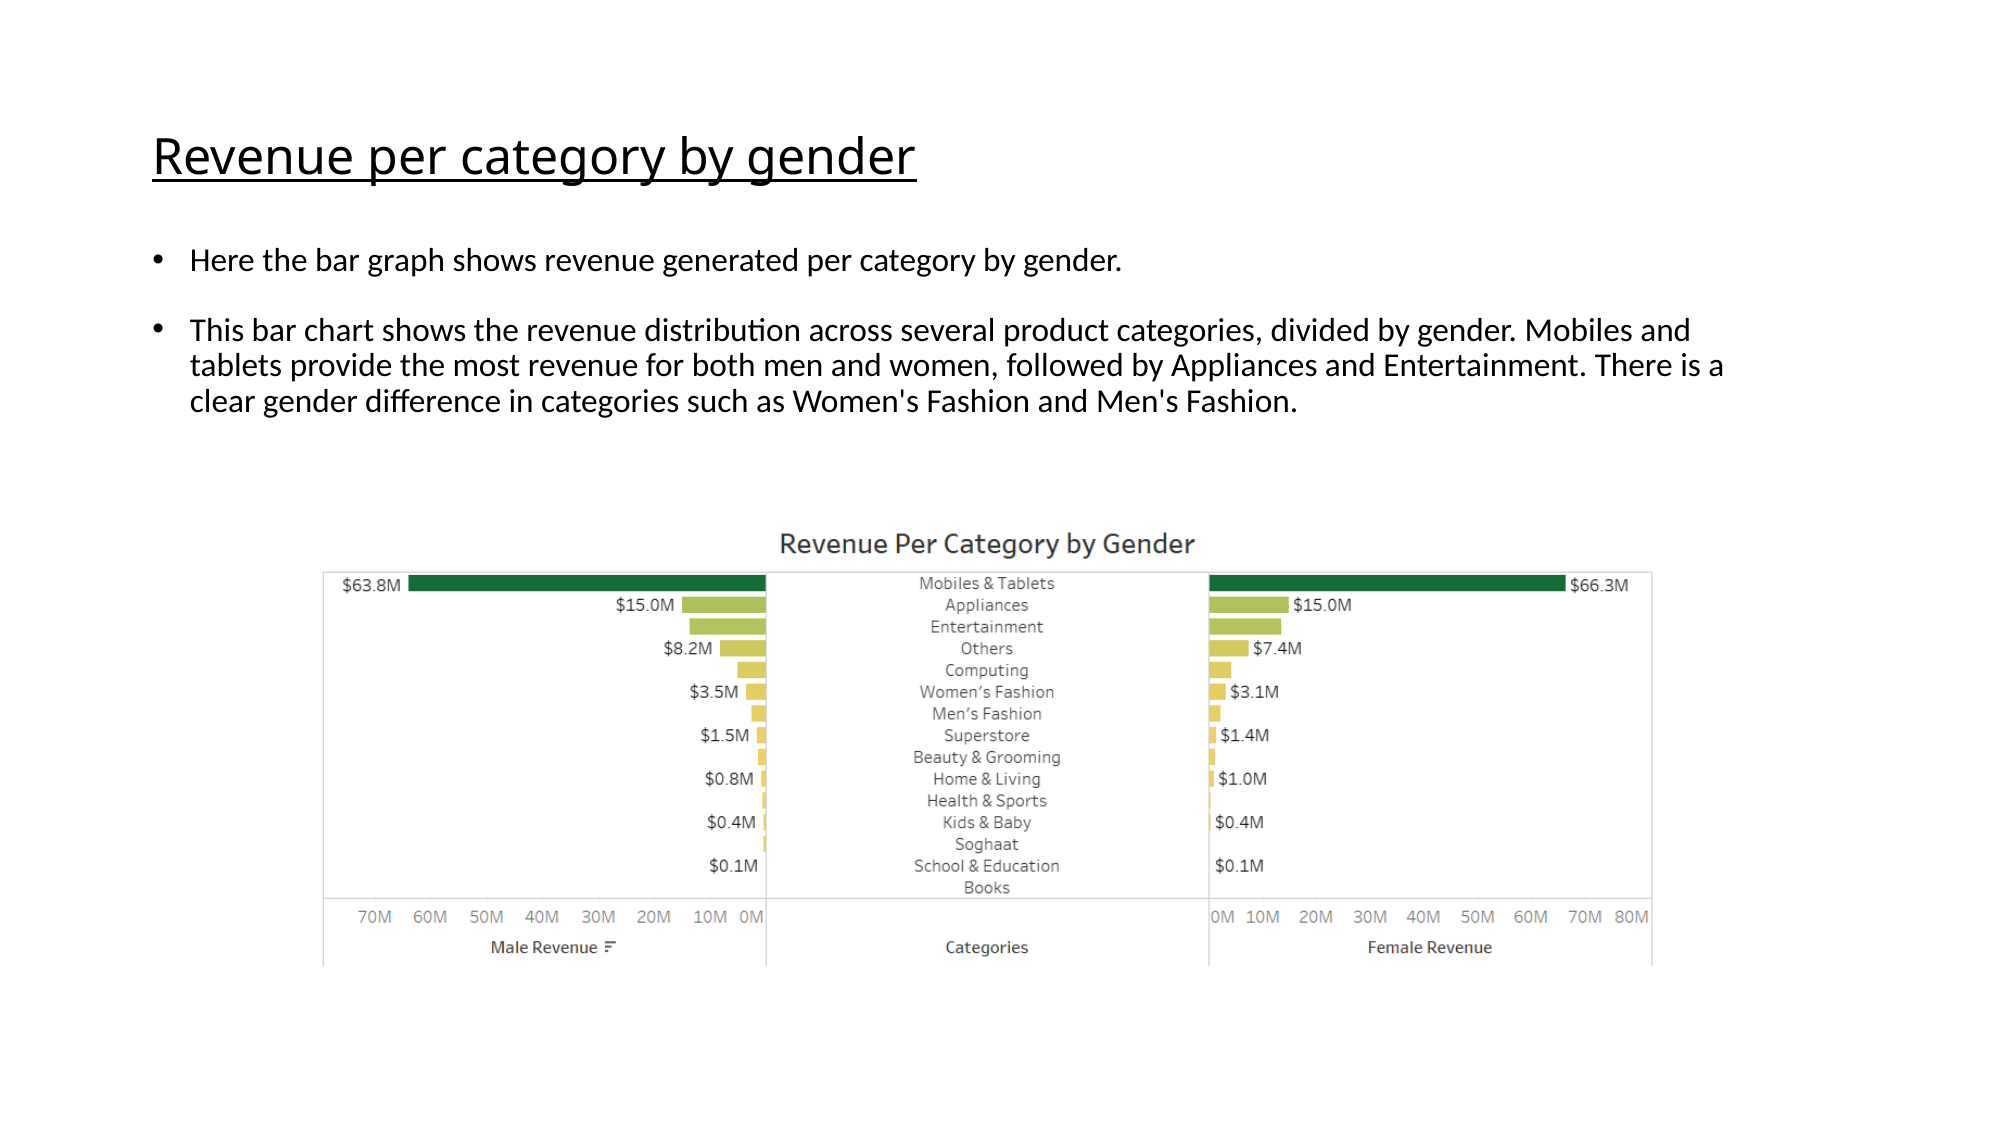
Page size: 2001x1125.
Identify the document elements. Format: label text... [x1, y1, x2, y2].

title Revenue per category by gender [137, 99, 1863, 219]
list Here the bar graph shows revenue generated per category by gender. This bar chart shows the revenue distribution across several product categories, divided by gender. Mobiles and tablets provide the most revenue for both men and women, followed by Appliances and Entertainment. There is a clear gender difference in categories such as Women's Fashion and Men's Fashion. [137, 235, 1805, 497]
picture [313, 513, 1659, 1026]
